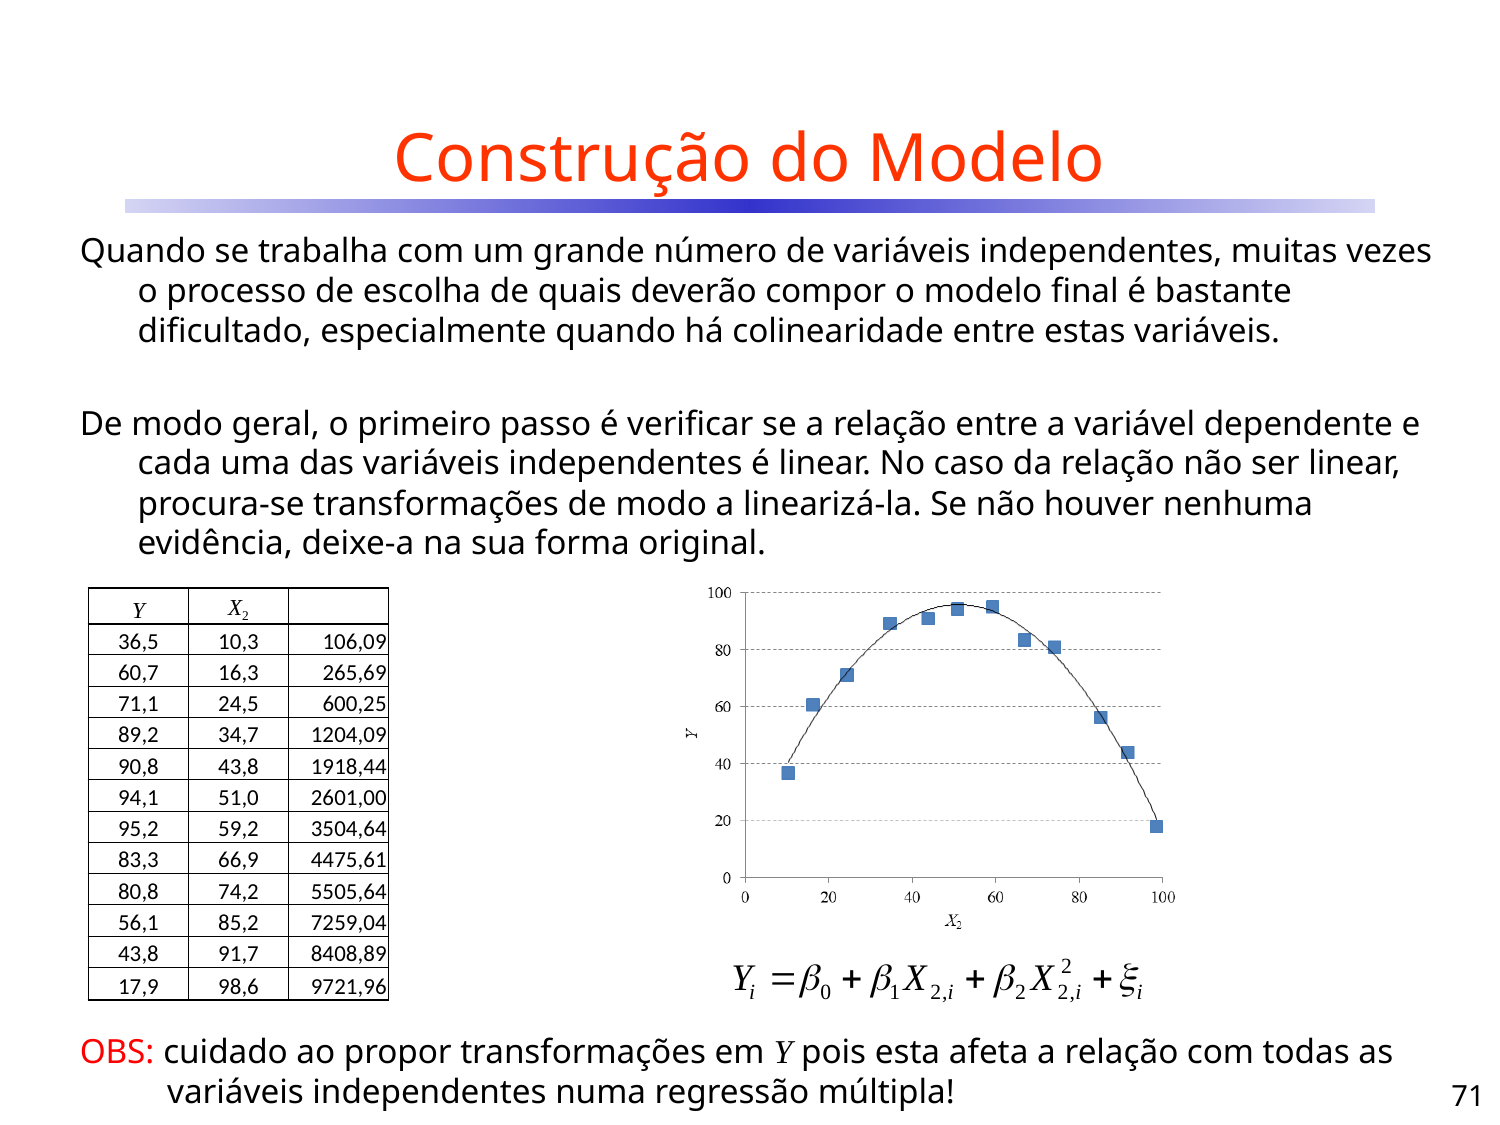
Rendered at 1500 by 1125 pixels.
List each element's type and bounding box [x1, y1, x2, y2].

picture [661, 573, 1194, 950]
title [0, 96, 1500, 213]
text_box [64, 1023, 1471, 1110]
text_box [727, 950, 1151, 1013]
list [64, 221, 1471, 551]
slide_number [1187, 1049, 1500, 1125]
